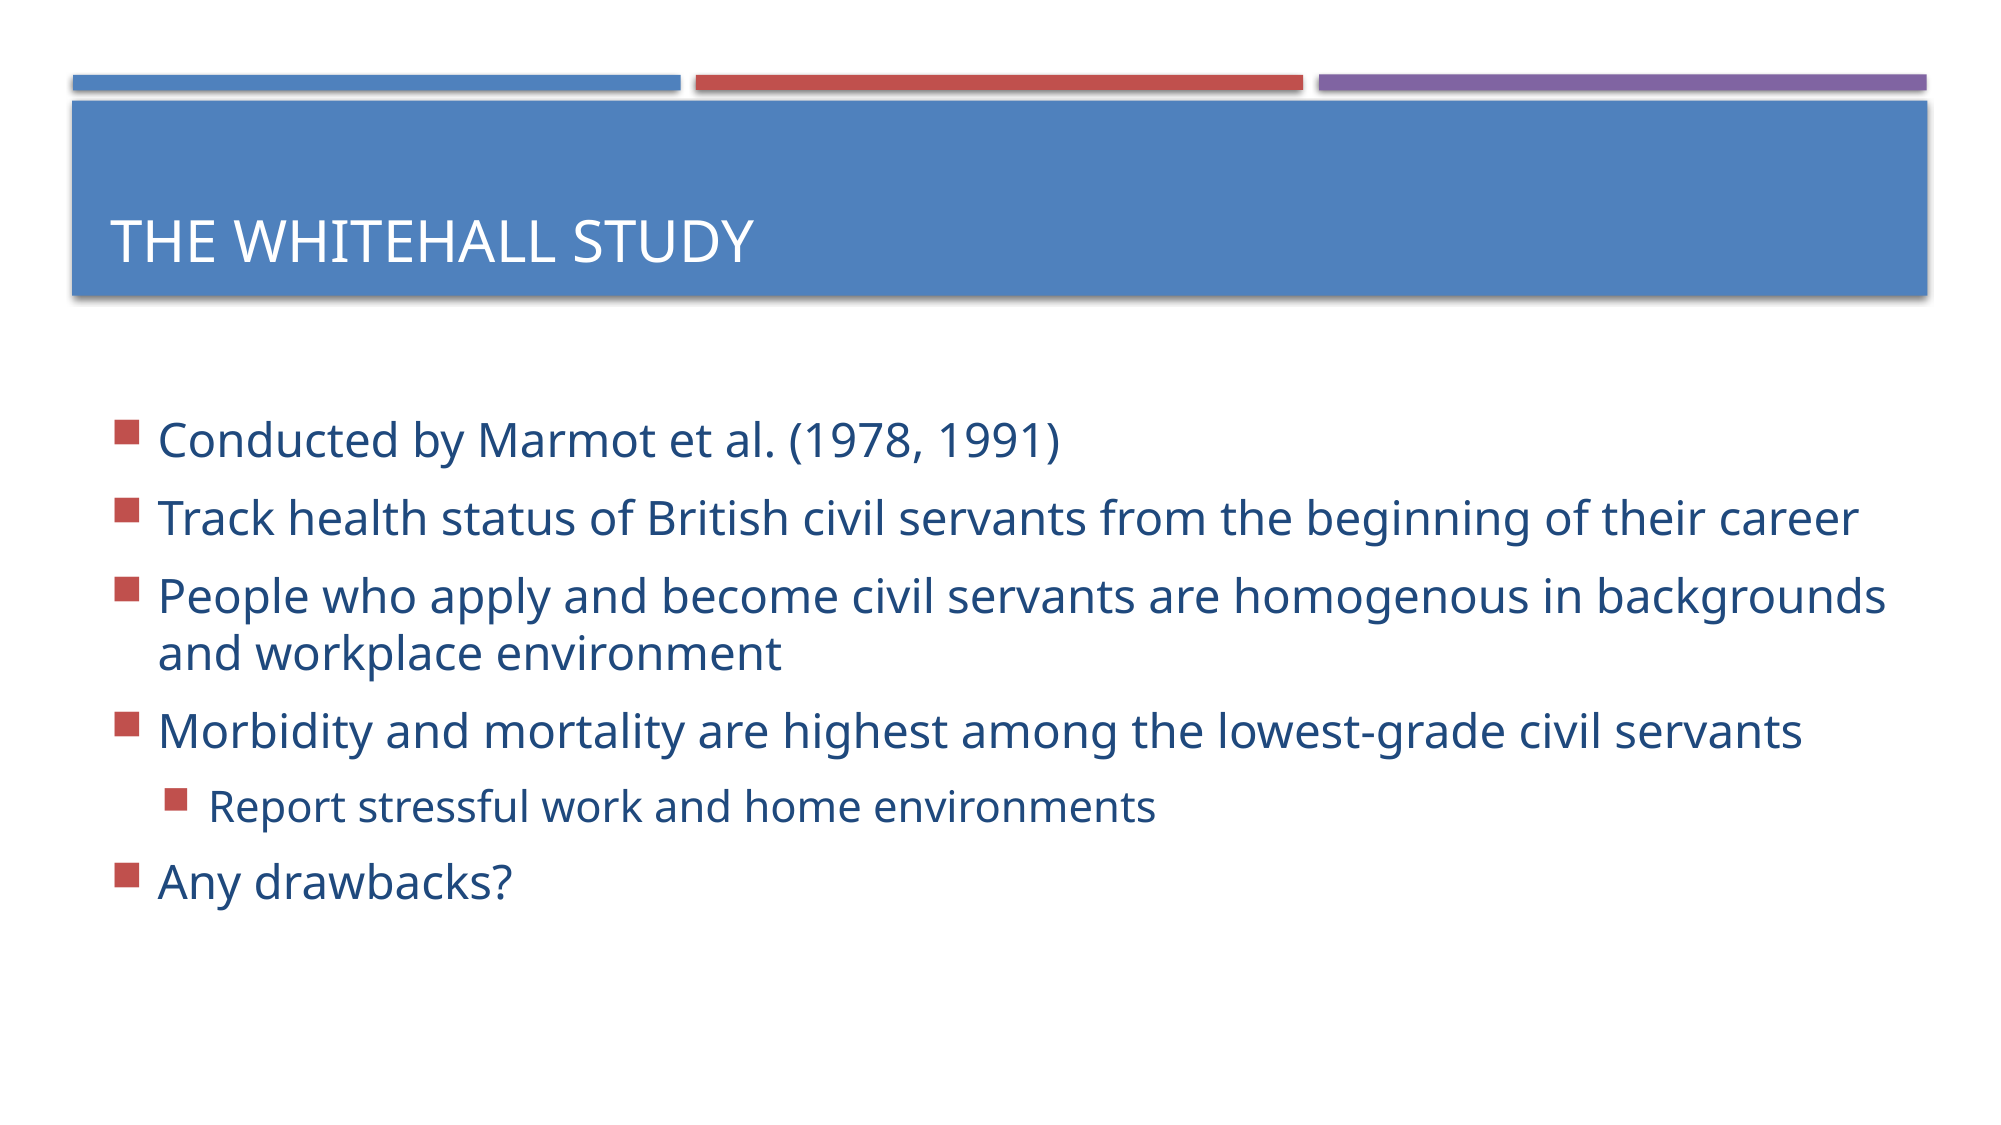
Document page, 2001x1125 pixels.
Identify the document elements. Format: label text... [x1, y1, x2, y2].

text_box The Whitehall study [95, 115, 1905, 282]
text_box Conducted by Marmot et al. (1978, 1991) Track health status of British civil servants from the beginning of their career People who apply and become civil servants are homogenous in backgrounds and workplace environment Morbidity and mortality are highest among the lowest-grade civil servants Report stressful work and home environments Any drawbacks? [95, 357, 1905, 961]
